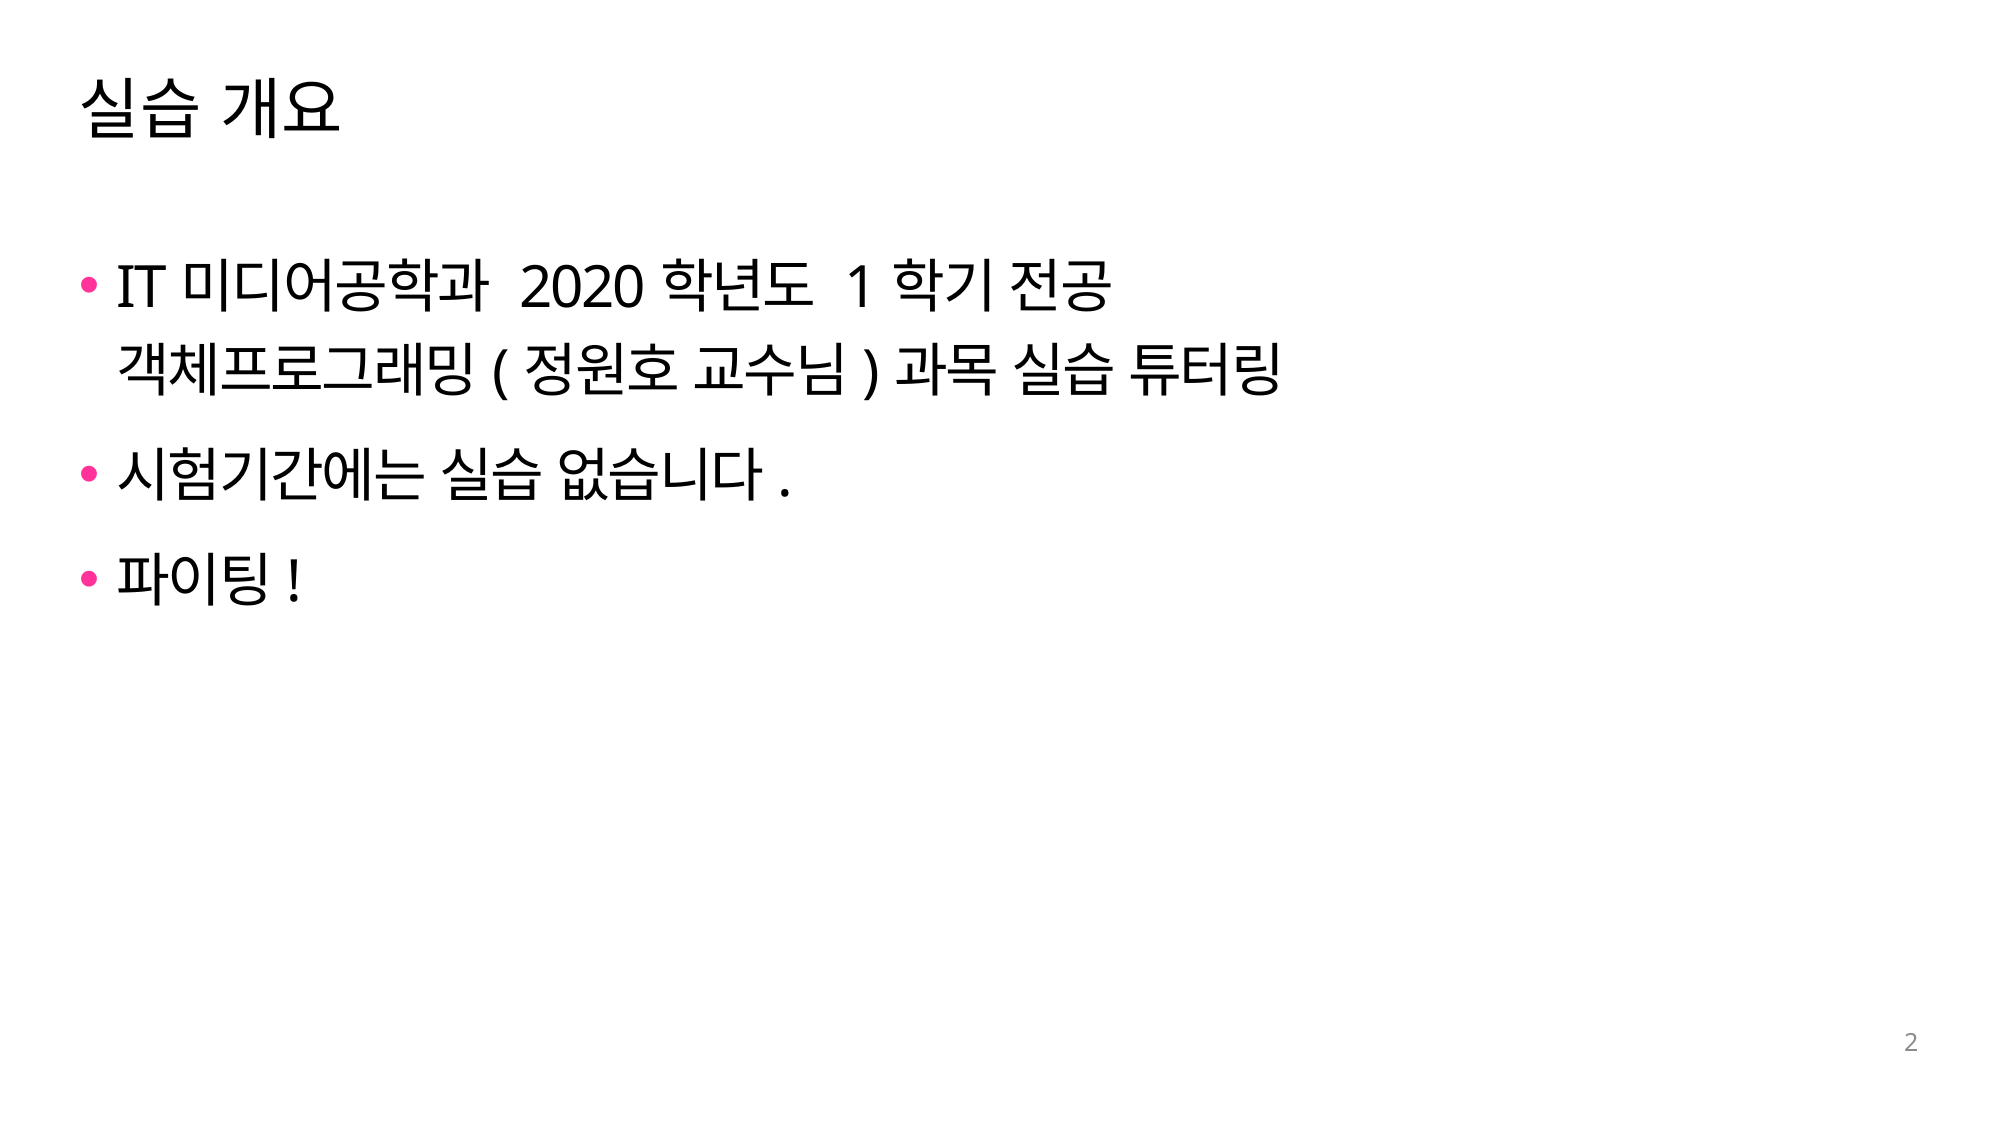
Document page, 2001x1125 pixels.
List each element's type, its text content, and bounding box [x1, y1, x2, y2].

list IT미디어공학과 2020학년도 1학기 전공 객체프로그래밍(정원호 교수님)과목 실습 튜터링 시험기간에는 실습 없습니다. 파이팅! [63, 227, 1934, 974]
title 실습 개요 [63, 59, 1934, 164]
slide_number 2 [1483, 1013, 1934, 1074]
